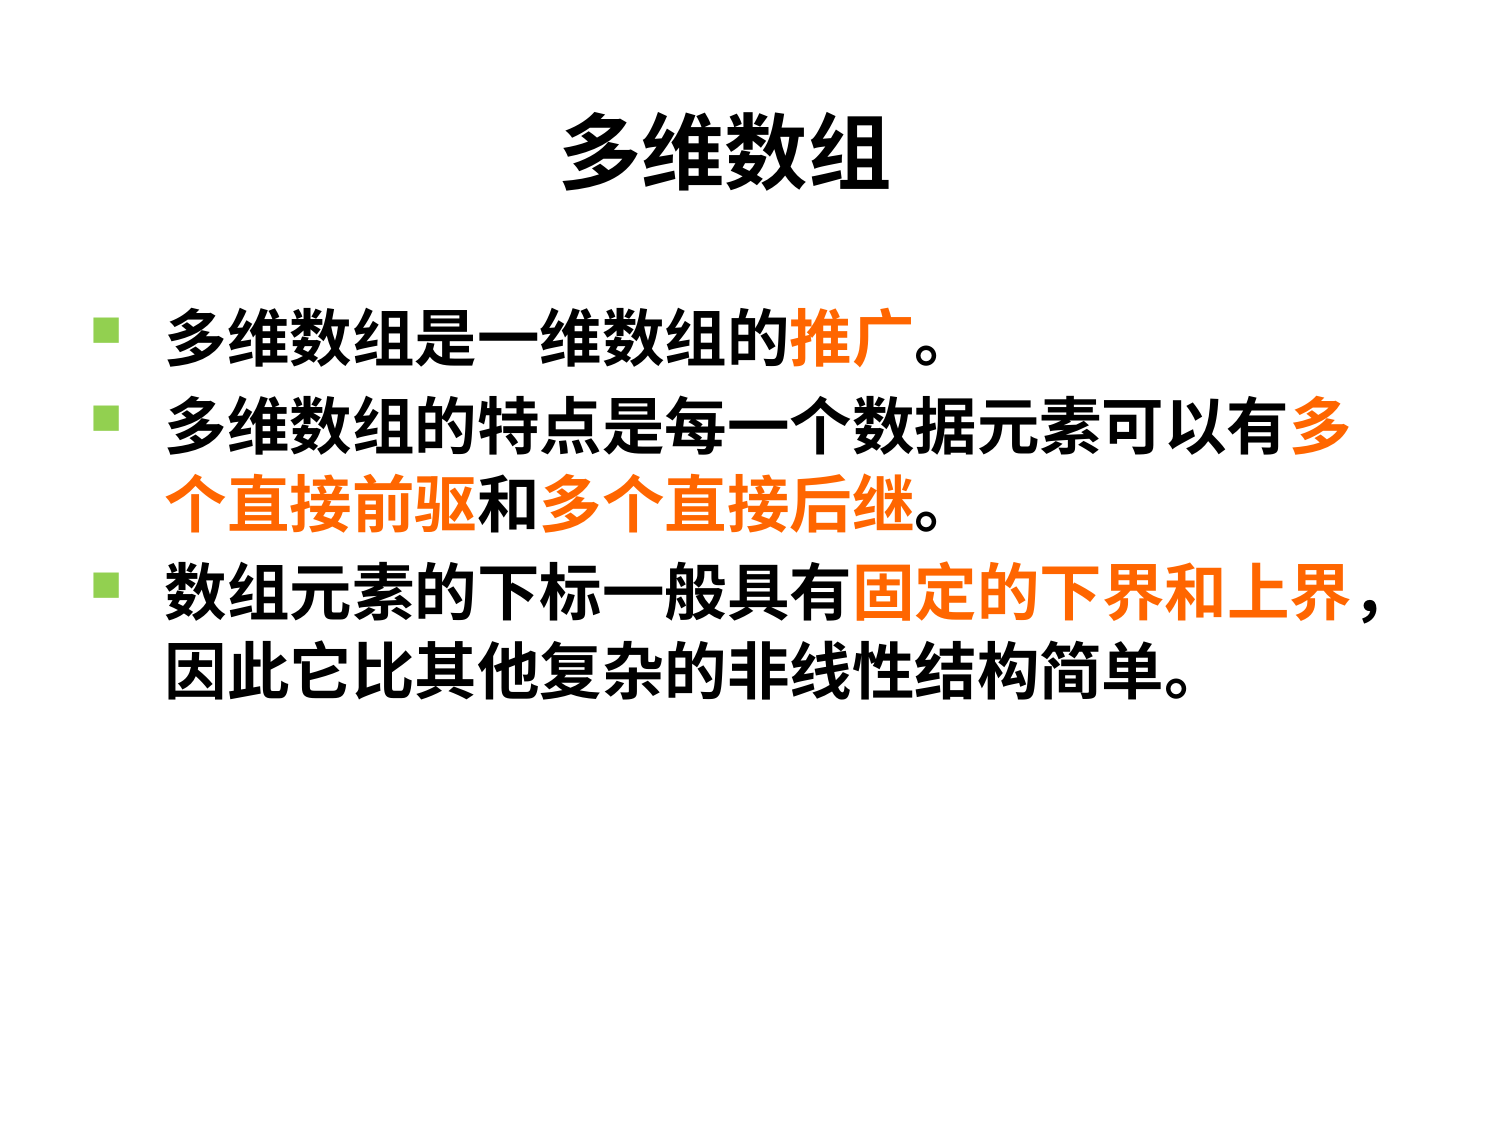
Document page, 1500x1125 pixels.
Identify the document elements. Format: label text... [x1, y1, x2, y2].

title 多维数组 [87, 62, 1363, 238]
text_box 多维数组是一维数组的推广。 多维数组的特点是每一个数据元素可以有多个直接前驱和多个直接后继。 数组元素的下标一般具有固定的下界和上界，因此它比其他复杂的非线性结构简单。 [74, 287, 1383, 994]
